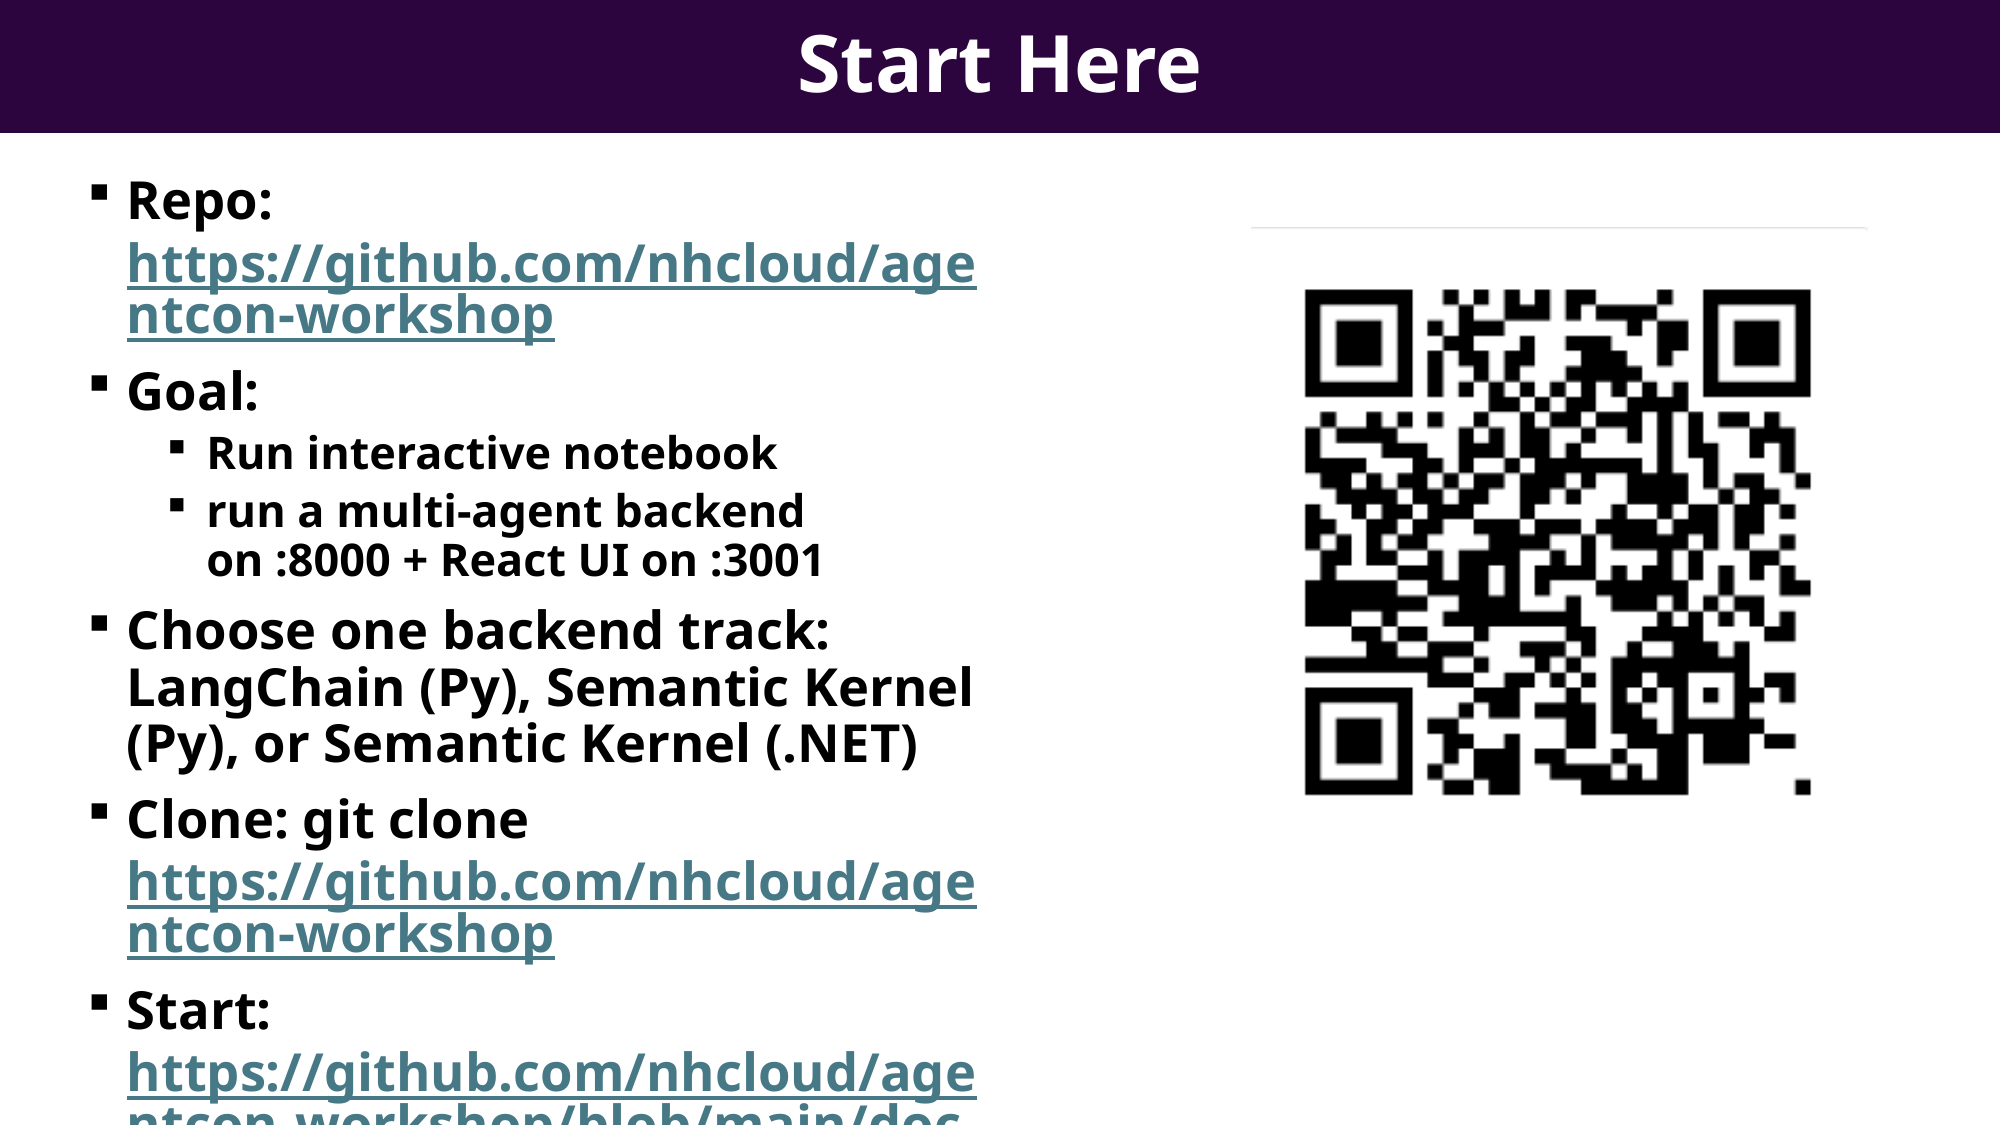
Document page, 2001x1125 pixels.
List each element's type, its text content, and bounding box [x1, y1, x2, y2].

title Start Here [0, 0, 2000, 133]
picture [1251, 227, 1869, 847]
list Repo: https://github.com/nhcloud/agentcon-workshop Goal: Run interactive notebook run a multi-agent backend on :8000 + React UI on :3001 Choose one backend track: LangChain (Py), Semantic Kernel (Py), or Semantic Kernel (.NET) Clone: git clone https://github.com/nhcloud/agentcon-workshop Start: https://github.com/nhcloud/agentcon-workshop/blob/main/docs/START.md [72, 166, 1000, 1026]
